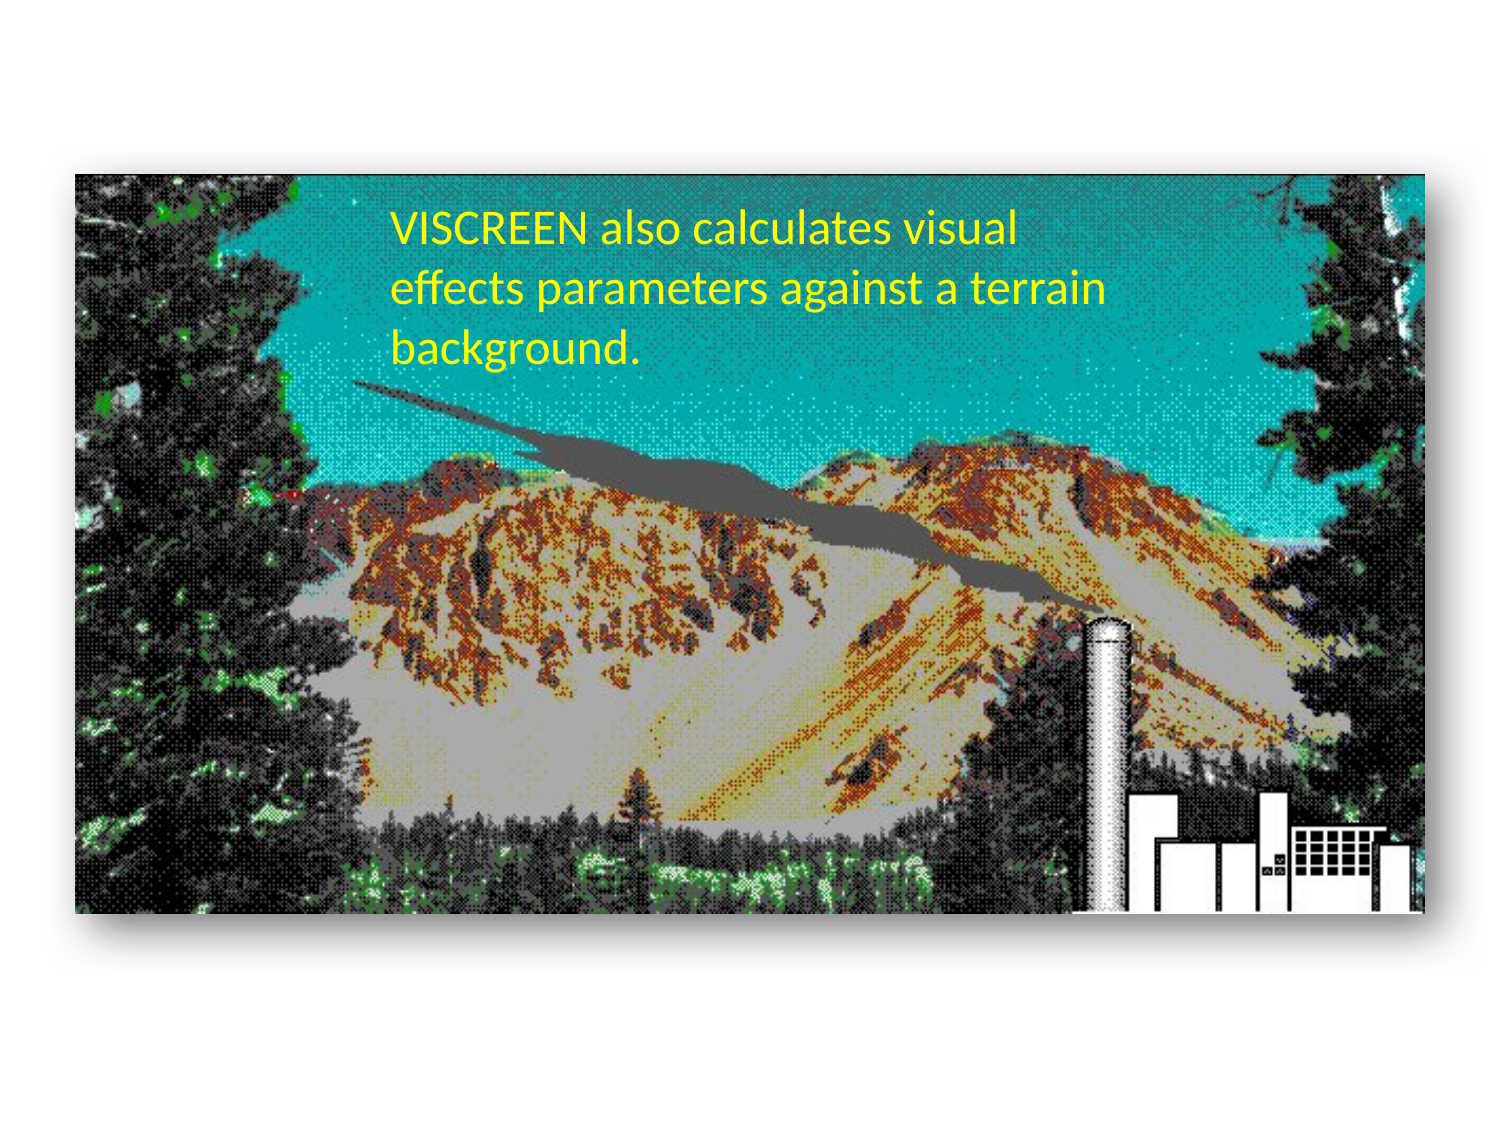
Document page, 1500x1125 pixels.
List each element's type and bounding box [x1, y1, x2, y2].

picture [74, 174, 1426, 914]
